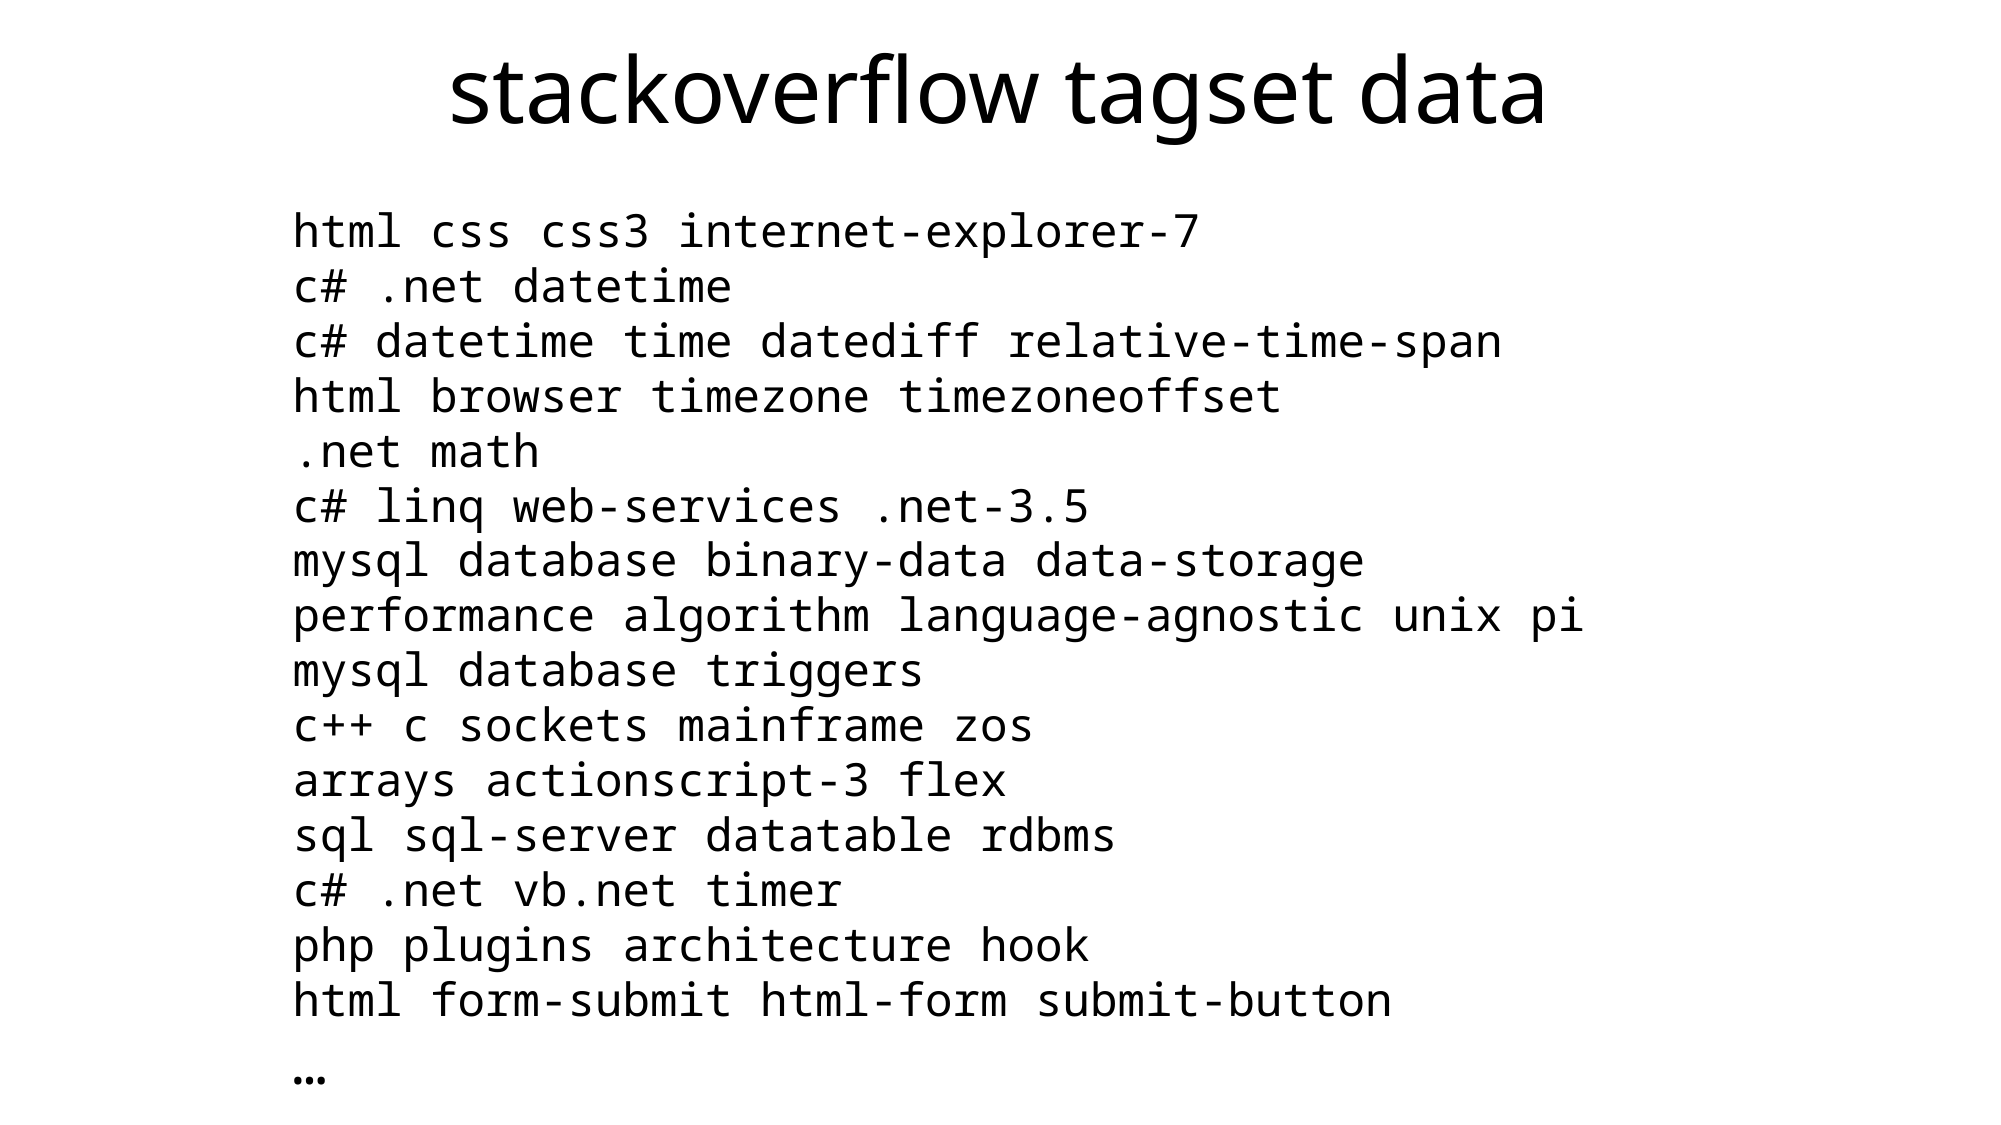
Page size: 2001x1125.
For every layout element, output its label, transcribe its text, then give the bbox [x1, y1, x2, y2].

text_box html css css3 internet-explorer-7 c# .net datetime c# datetime time datediff relative-time-span html browser timezone timezoneoffset .net math c# linq web-services .net-3.5 mysql database binary-data data-storage performance algorithm language-agnostic unix pi mysql database triggers c++ c sockets mainframe zos arrays actionscript-3 flex sql sql-server datatable rdbms c# .net vb.net timer php plugins architecture hook html form-submit html-form submit-button … [292, 201, 1622, 1096]
title stackoverflow tagset data [137, 17, 1863, 171]
